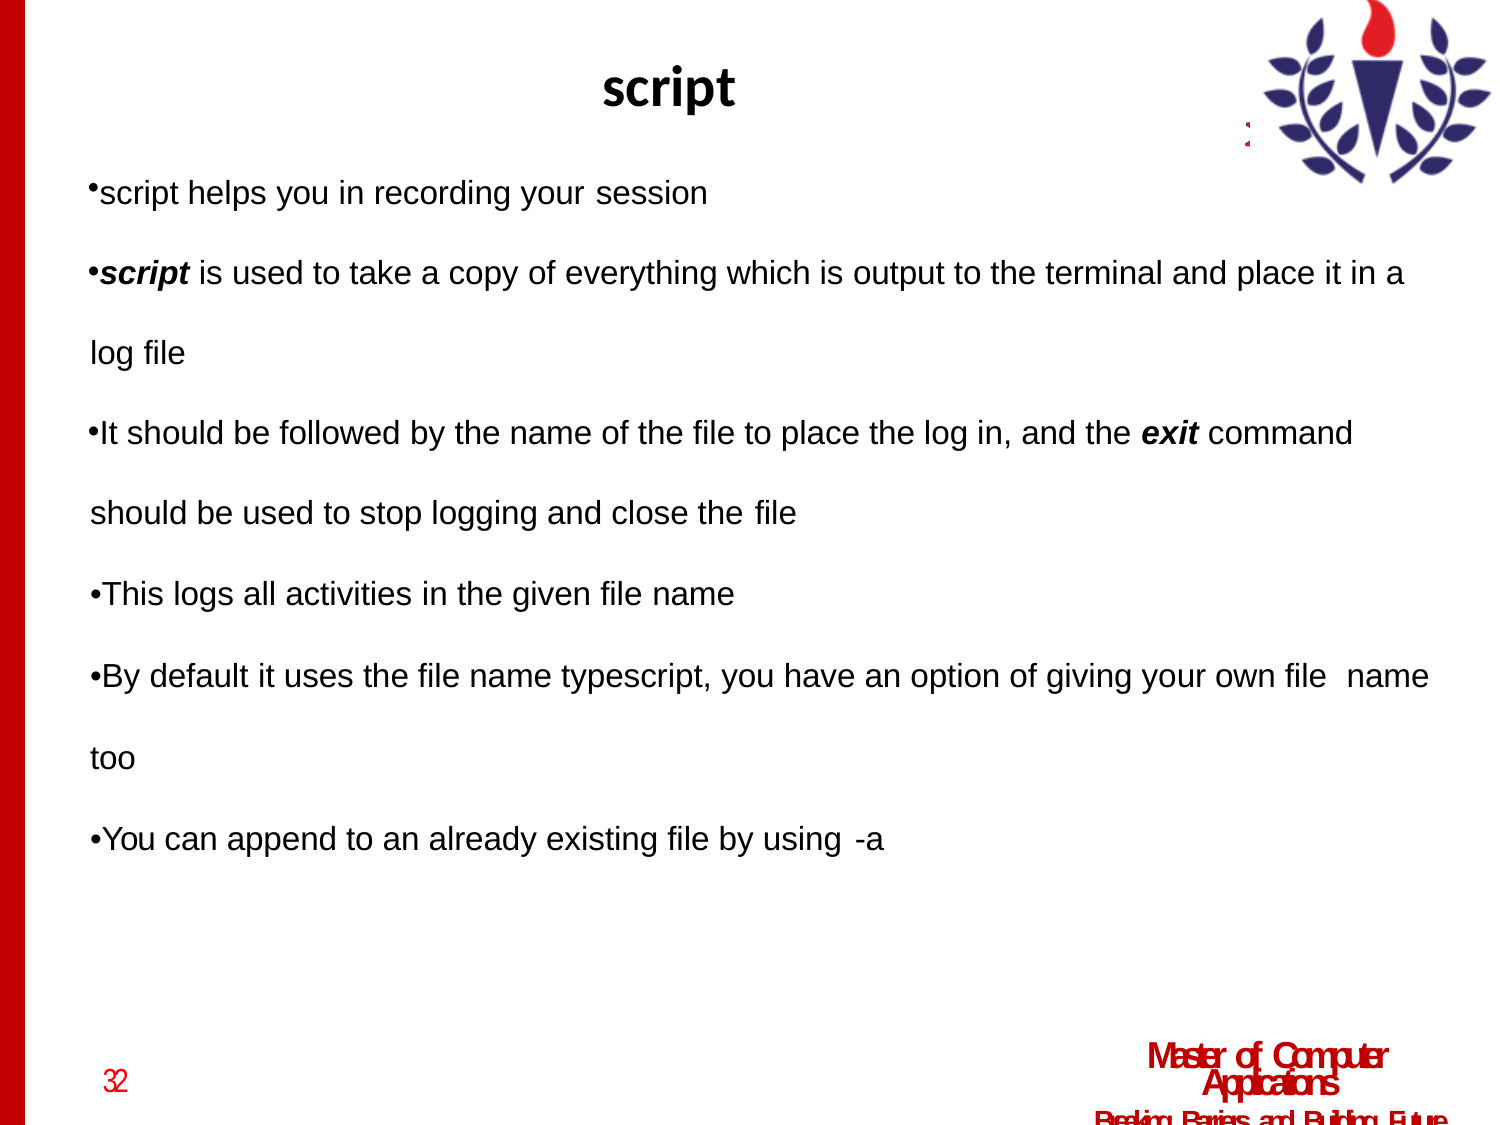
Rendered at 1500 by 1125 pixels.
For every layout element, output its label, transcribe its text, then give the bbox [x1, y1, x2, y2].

picture [1234, 0, 1500, 226]
title script [328, 47, 1172, 171]
text_box script helps you in recording your session script is used to take a copy of everything which is output to the terminal and place it in a log file It should be followed by the name of the file to place the log in, and the exit command should be used to stop logging and close the file •This logs all activities in the given file name •By default it uses the file name typescript, you have an option of giving your own file name too •You can append to an already existing file by using -a [87, 171, 1438, 858]
footer Master of Computer Applications Breaking Barriers and Building Future [1088, 1049, 1455, 1125]
slide_number 32 [76, 1031, 215, 1125]
